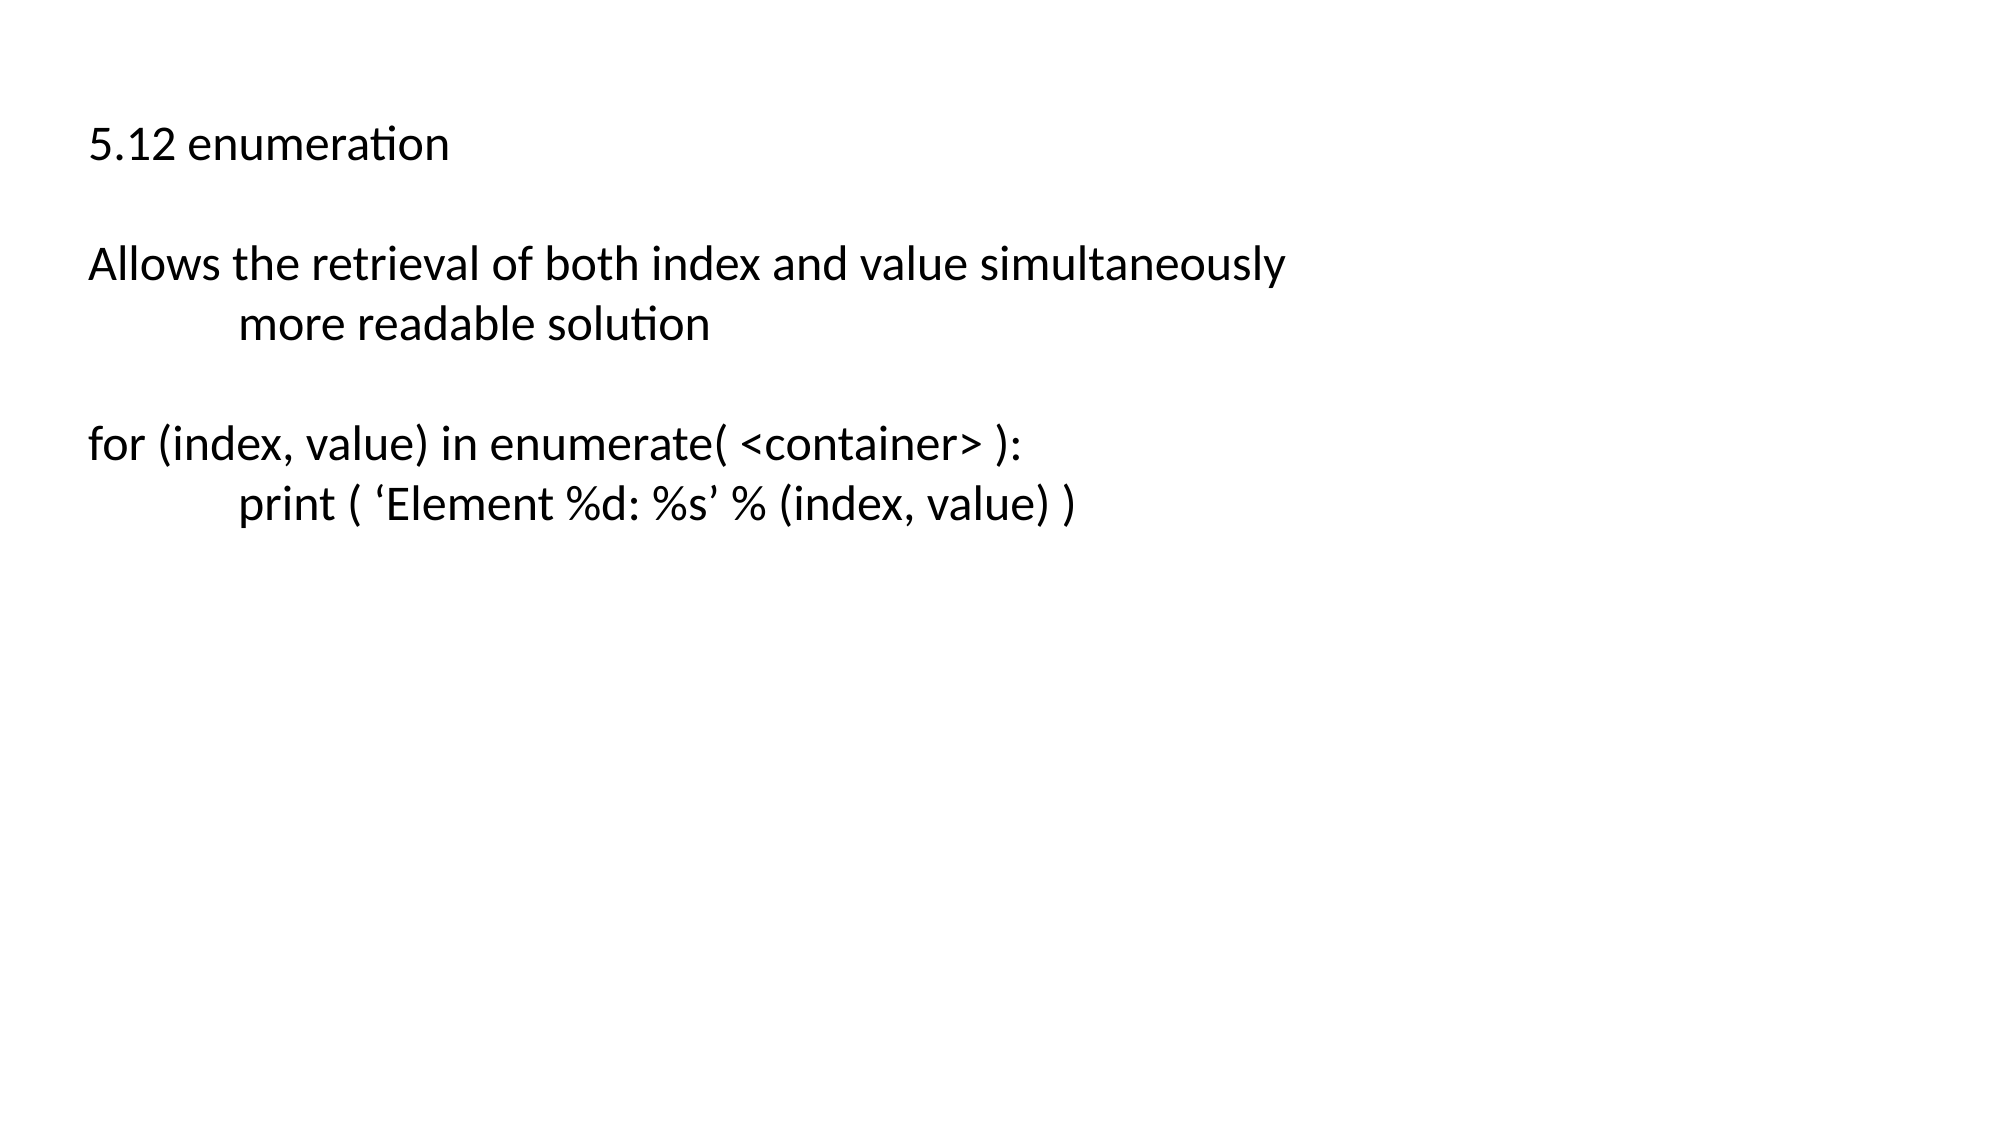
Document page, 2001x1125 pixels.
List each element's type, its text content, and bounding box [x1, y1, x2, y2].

text_box 5.12 enumeration Allows the retrieval of both index and value simultaneously more readable solution for (index, value) in enumerate( <container> ): print ( ‘Element %d: %s’ % (index, value) ) [73, 103, 1944, 538]
